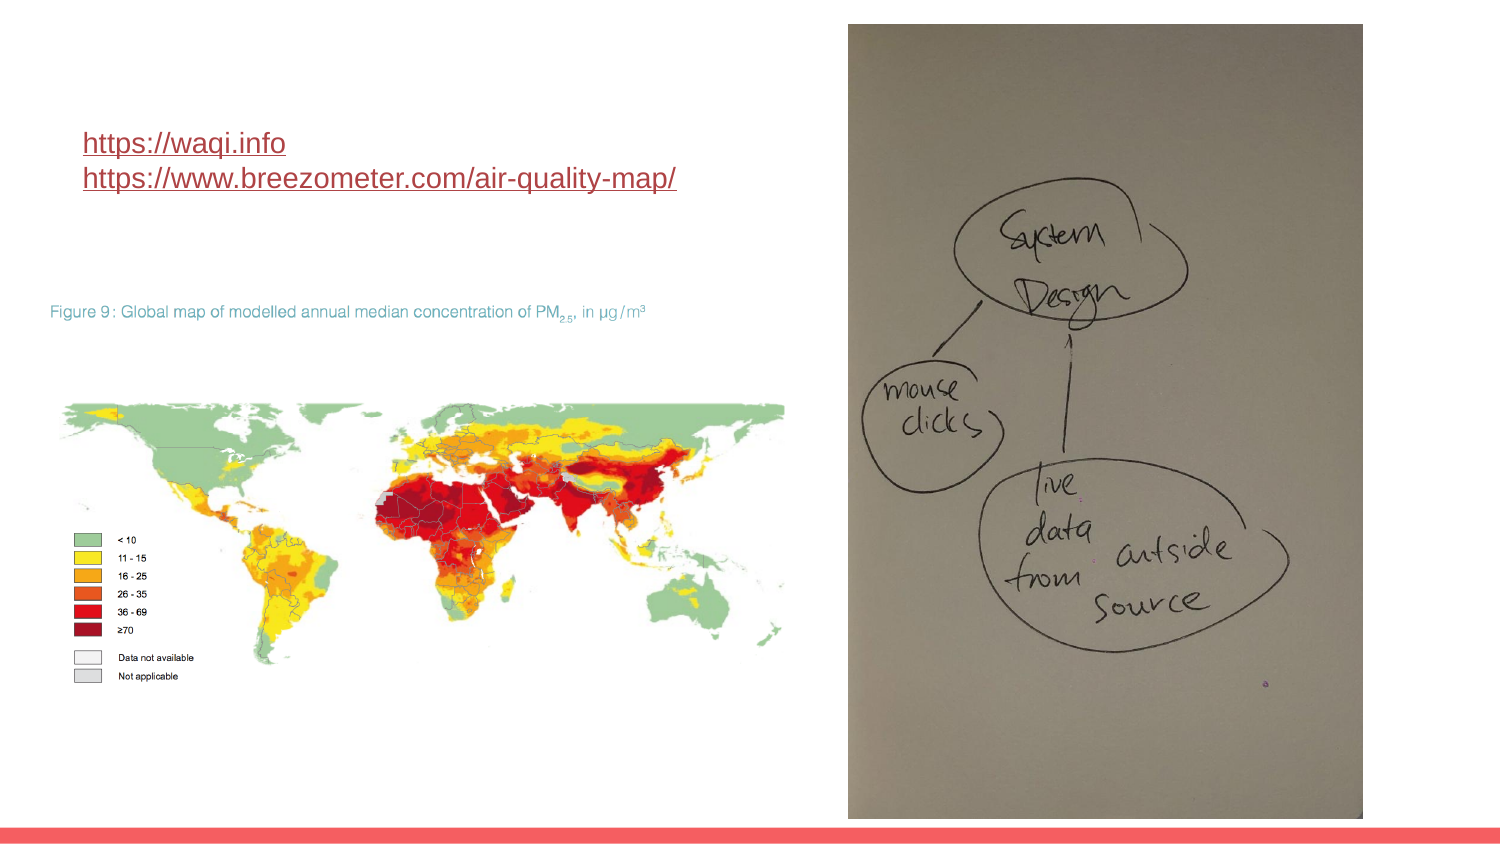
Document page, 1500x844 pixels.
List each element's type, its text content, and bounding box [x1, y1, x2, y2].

picture [847, 24, 1364, 819]
picture [26, 280, 805, 712]
text_box https://waqi.info https://www.breezometer.com/air-quality-map/ [67, 108, 700, 244]
